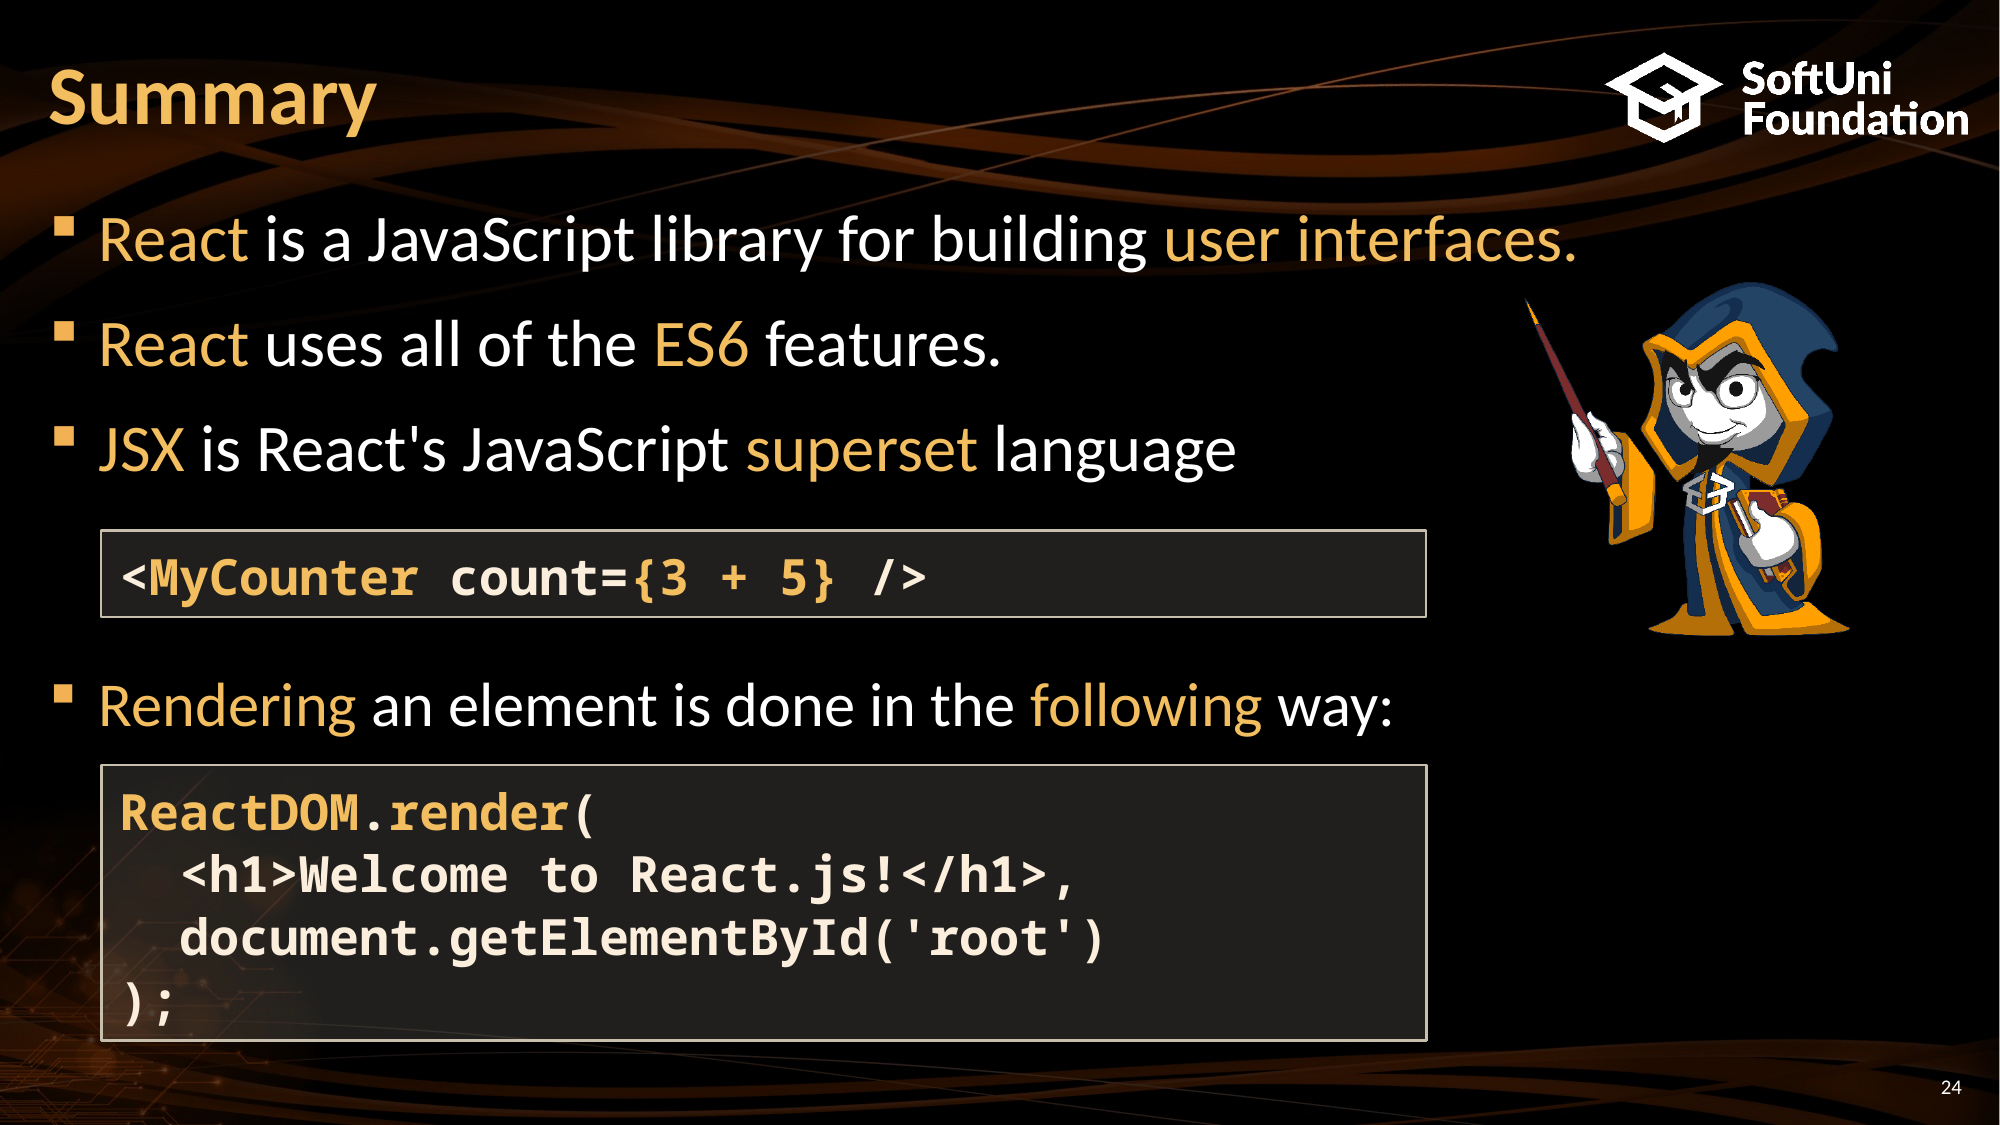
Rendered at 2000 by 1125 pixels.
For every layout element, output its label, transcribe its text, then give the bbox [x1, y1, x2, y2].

list React is a JavaScript library for building user interfaces. React uses all of the ES6 features. JSX is React's JavaScript superset language Rendering an element is done in the following way: [31, 188, 1968, 1103]
text_box <MyCounter count={3 + 5} /> [101, 530, 1427, 618]
title Summary [30, 6, 1602, 189]
picture [0, 0, 2000, 1125]
text_box ReactDOM.render( <h1>Welcome to React.js!</h1>, document.getElementById('root') ); [101, 765, 1427, 1041]
